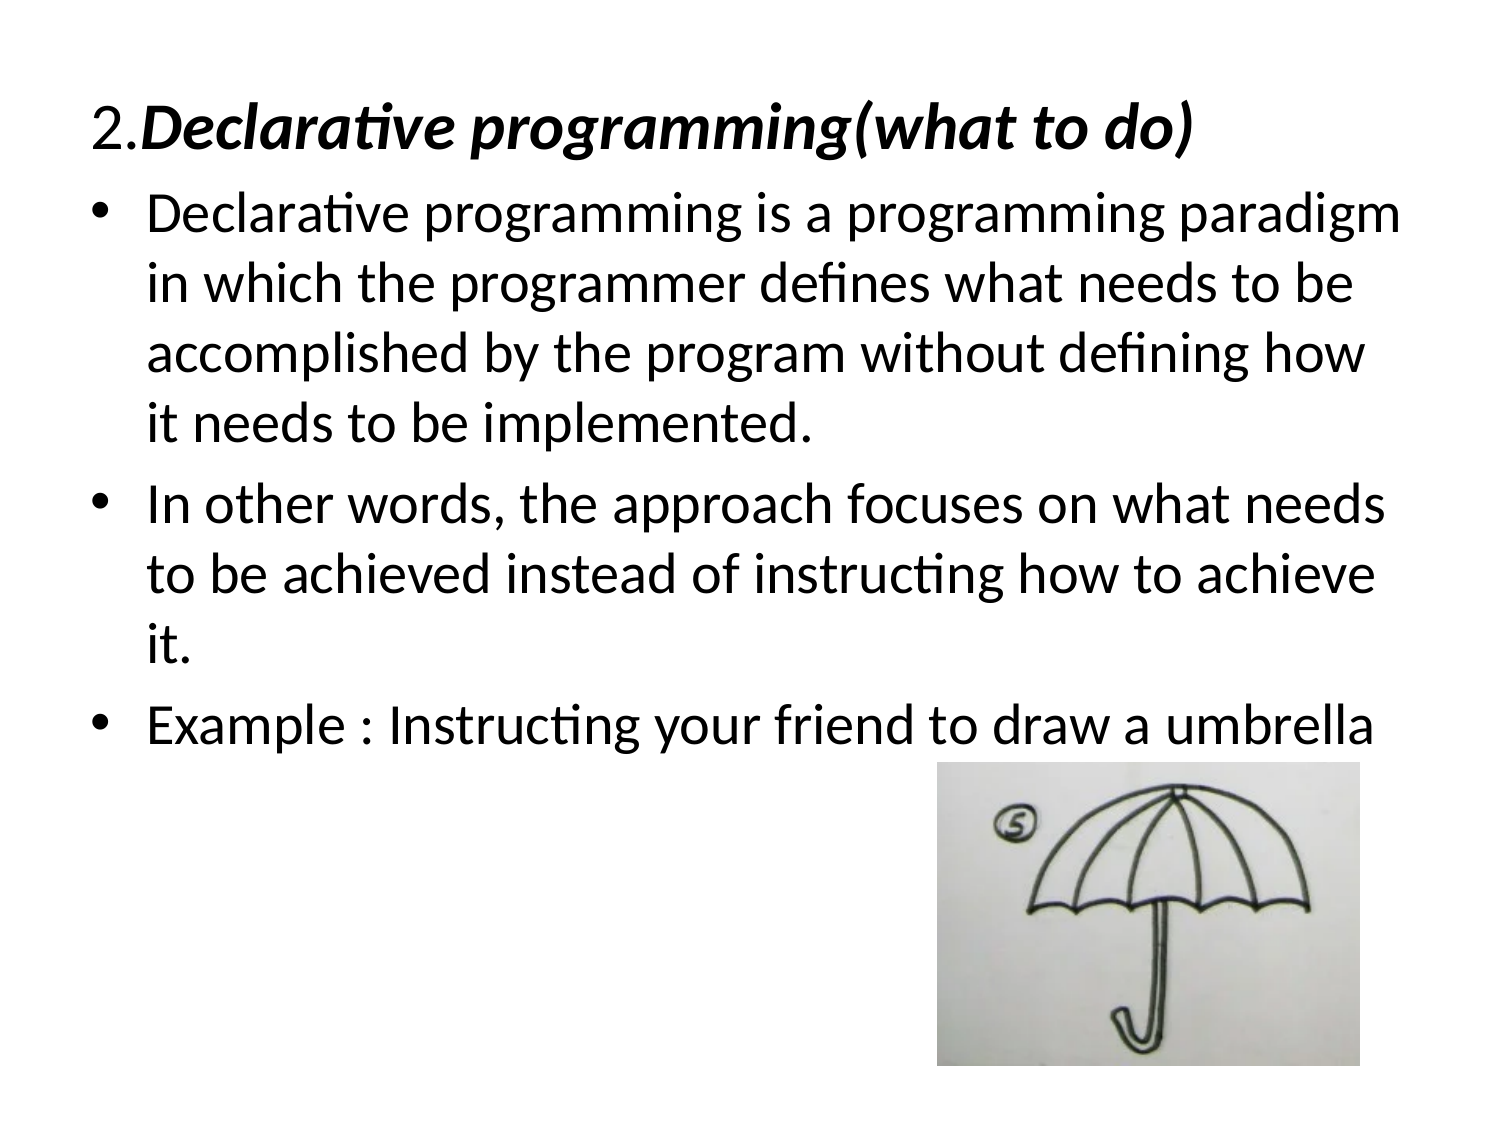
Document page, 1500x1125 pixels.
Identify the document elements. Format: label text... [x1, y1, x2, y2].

picture [937, 762, 1360, 1066]
list 2.Declarative programming(what to do) Declarative programming is a programming paradigm in which the programmer defines what needs to be accomplished by the program without defining how it needs to be implemented. In other words, the approach focuses on what needs to be achieved instead of instructing how to achieve it. Example : Instructing your friend to draw a umbrella [75, 75, 1425, 1005]
